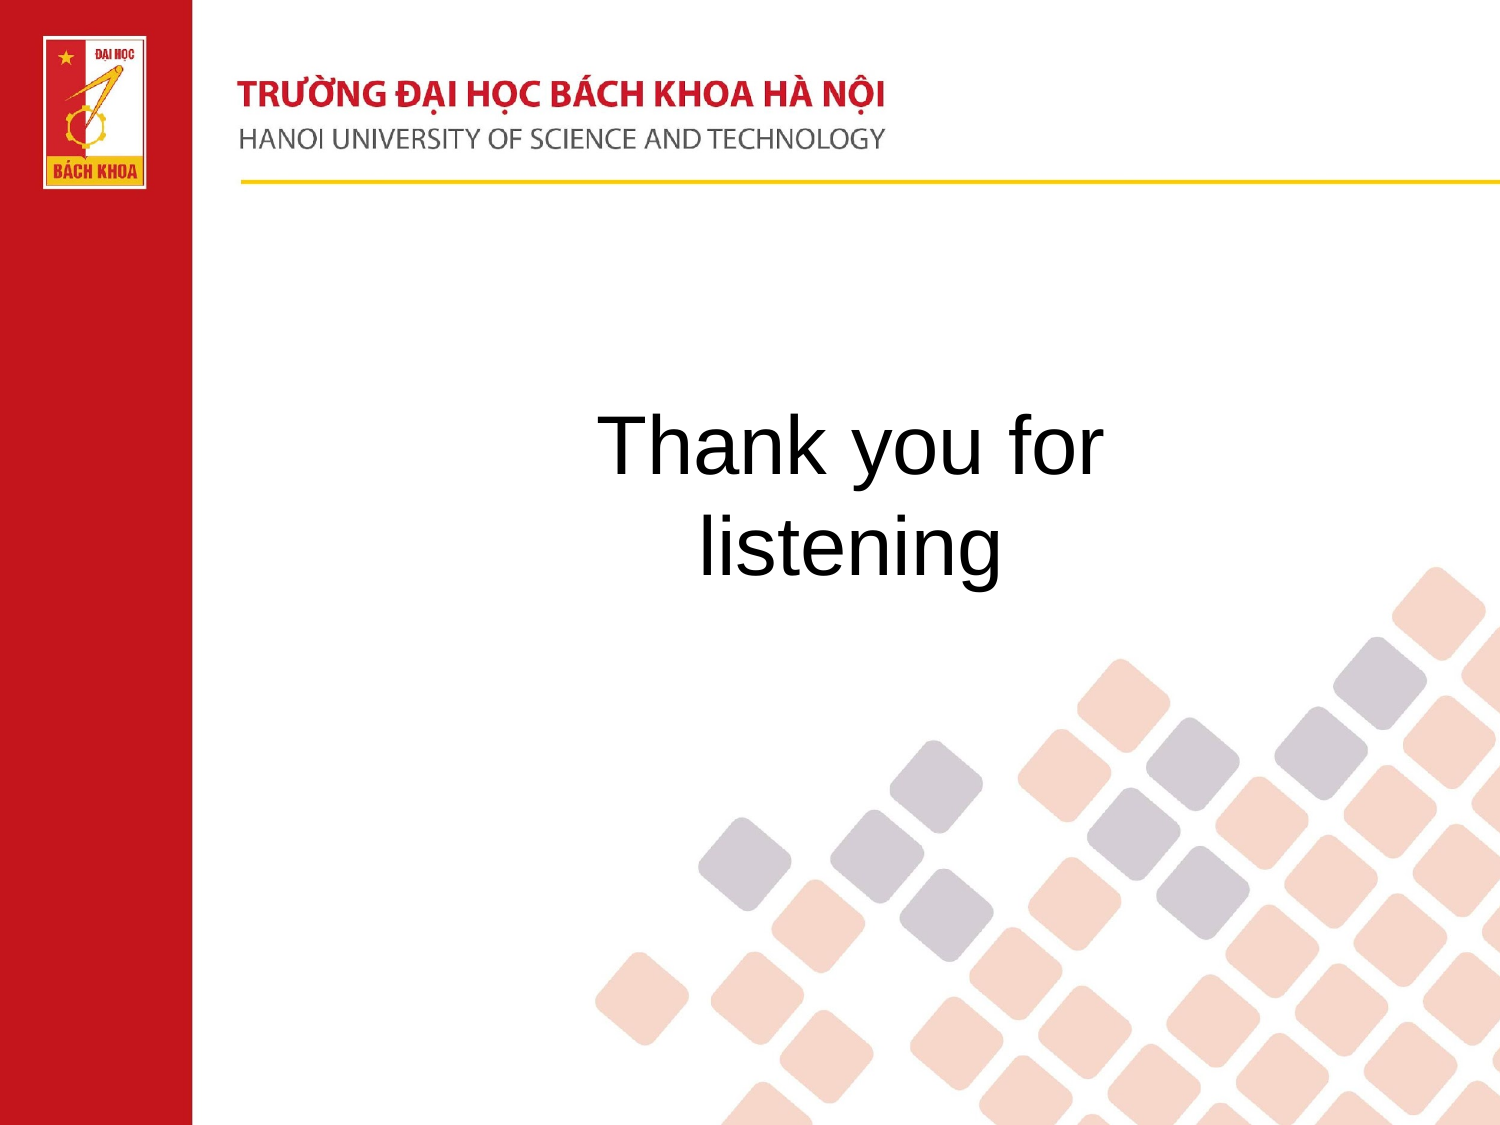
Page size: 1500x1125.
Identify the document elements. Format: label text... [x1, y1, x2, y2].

picture [0, 0, 1500, 1125]
text_box Thank you for listening [445, 384, 1257, 599]
